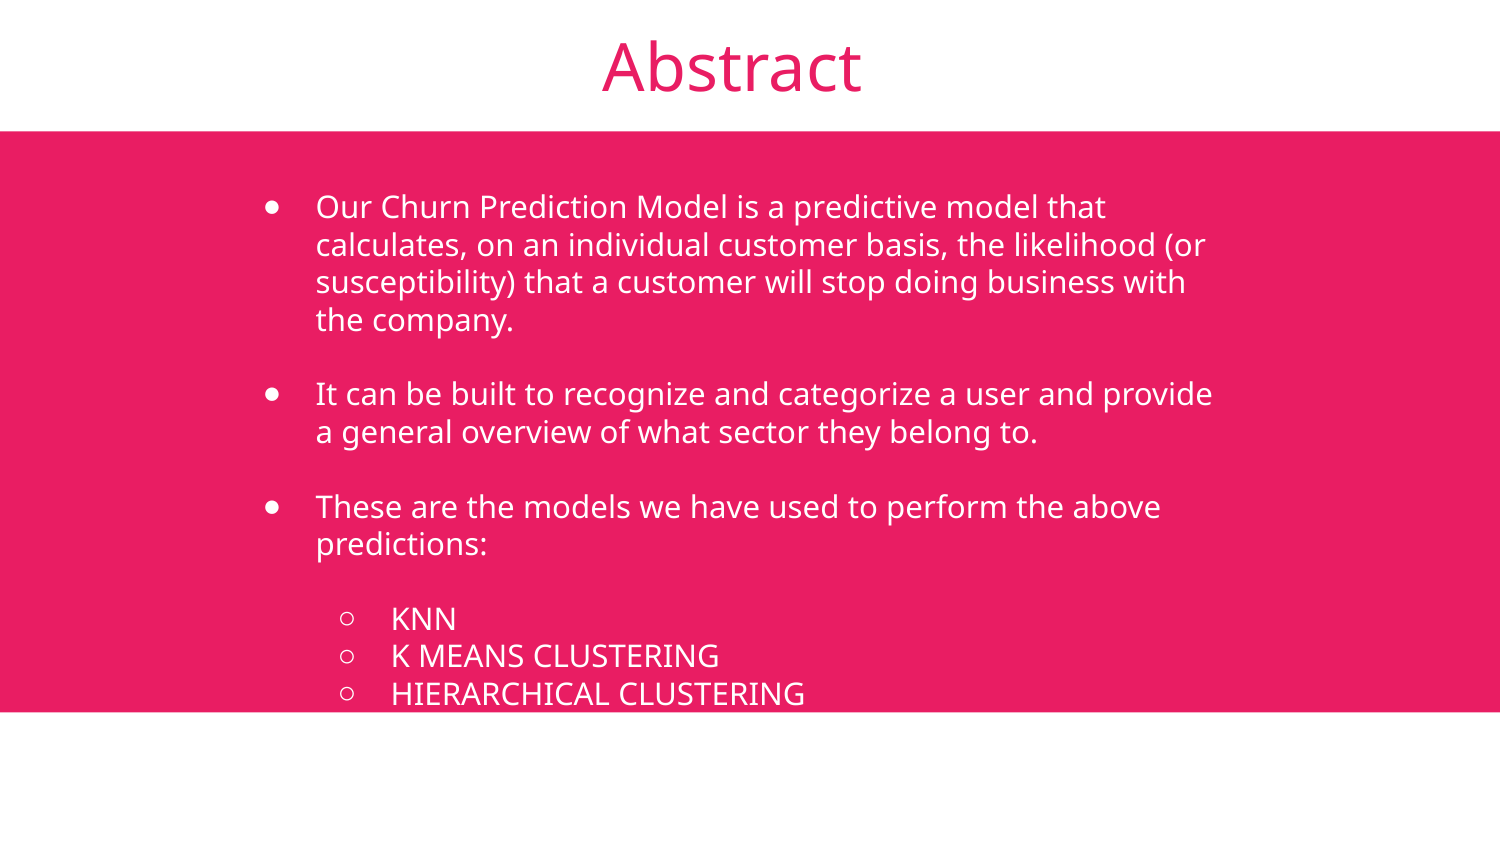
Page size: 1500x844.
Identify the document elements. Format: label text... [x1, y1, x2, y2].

title Our Churn Prediction Model is a predictive model that calculates, on an individual customer basis, the likelihood (or susceptibility) that a customer will stop doing business with the company. It can be built to recognize and categorize a user and provide a general overview of what sector they belong to. These are the models we have used to perform the above predictions: KNN K MEANS CLUSTERING HIERARCHICAL CLUSTERING [225, 172, 1231, 807]
text_box Abstract [211, 10, 1254, 121]
